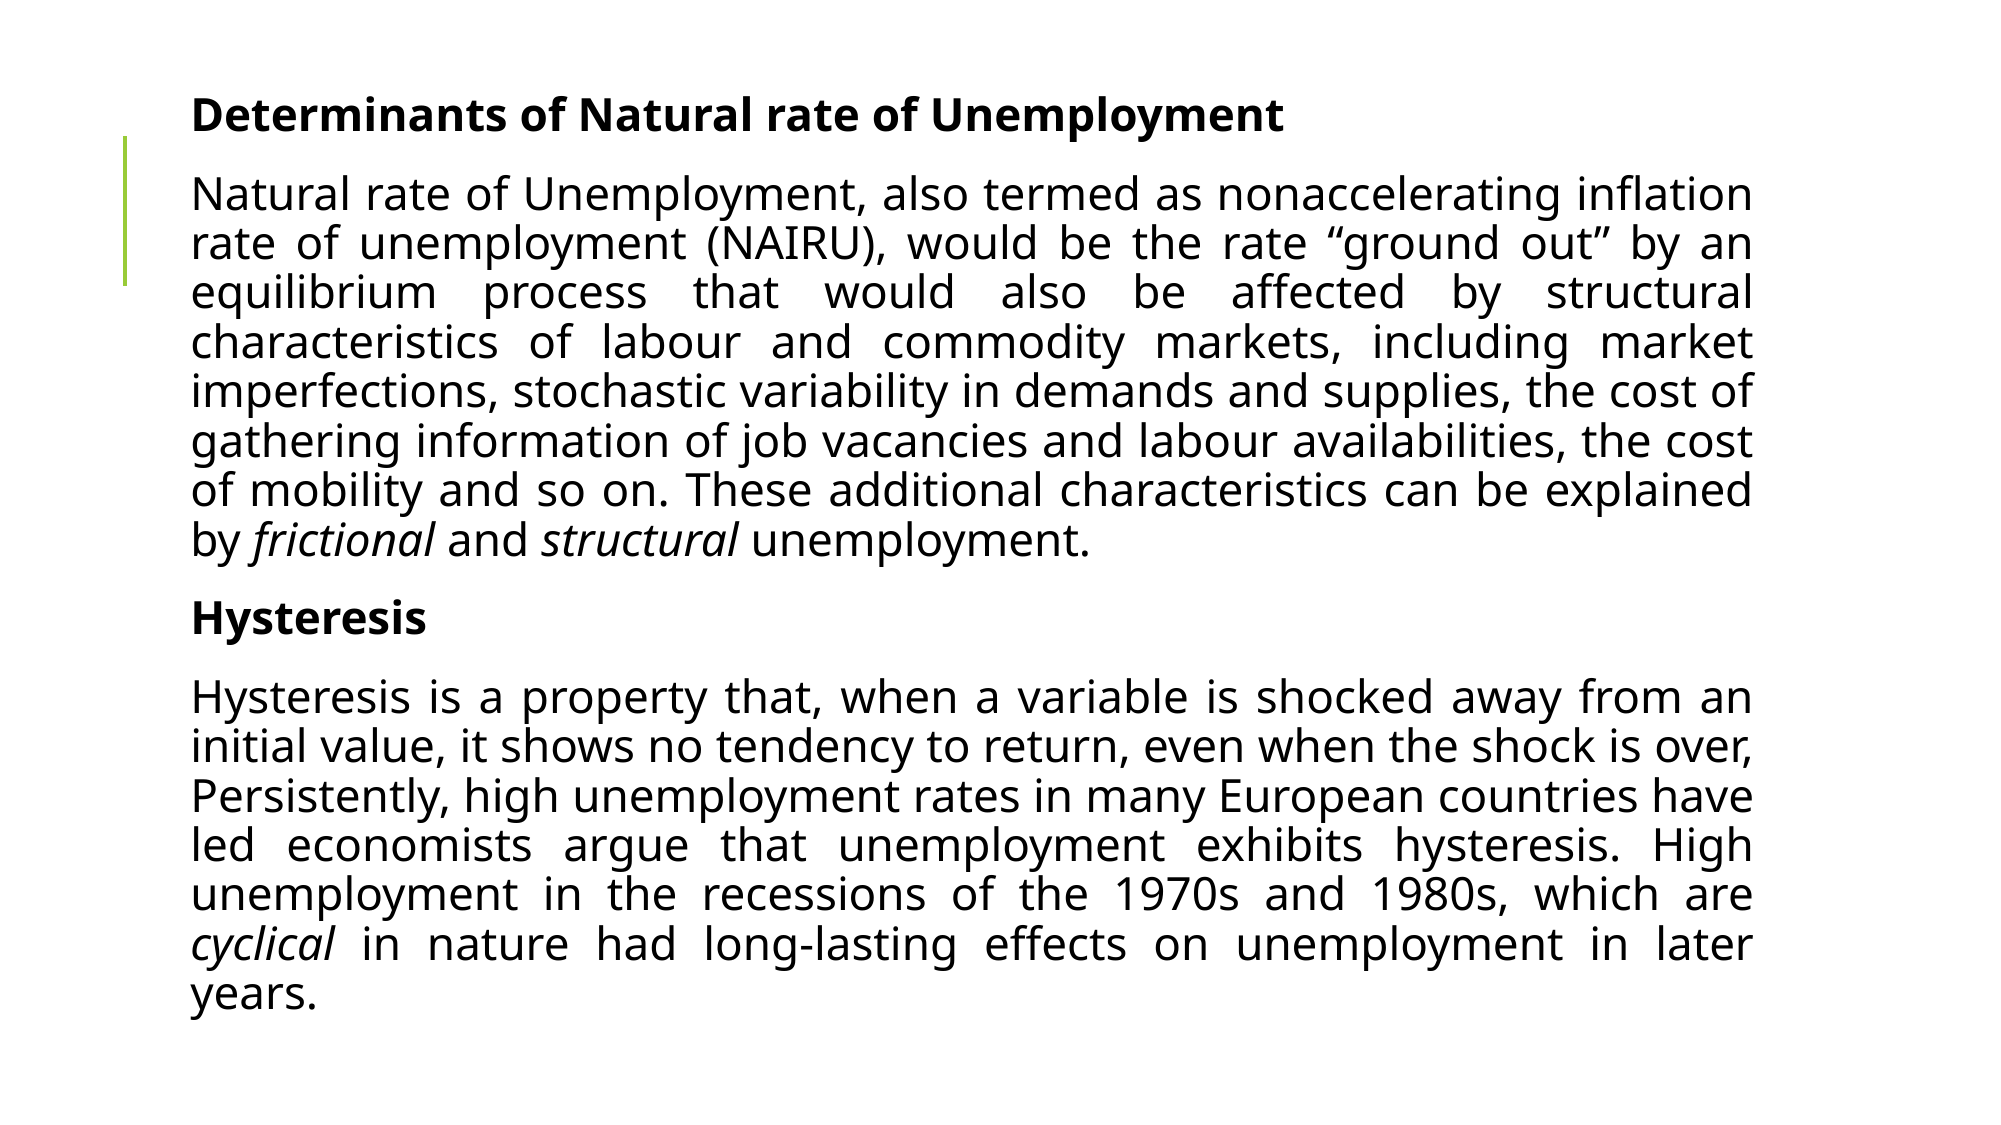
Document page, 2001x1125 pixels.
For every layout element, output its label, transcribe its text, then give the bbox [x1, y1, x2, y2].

list Determinants of Natural rate of Unemployment Natural rate of Unemployment, also termed as nonaccelerating inflation rate of unemployment (NAIRU), would be the rate “ground out” by an equilibrium process that would also be affected by structural characteristics of labour and commodity markets, including market imperfections, stochastic variability in demands and supplies, the cost of gathering information of job vacancies and labour availabilities, the cost of mobility and so on. These additional characteristics can be explained by frictional and structural unemployment. Hysteresis Hysteresis is a property that, when a variable is shocked away from an initial value, it shows no tendency to return, even when the shock is over, Persistently, high unemployment rates in many European countries have led economists argue that unemployment exhibits hysteresis. High unemployment in the recessions of the 1970s and 1980s, which are cyclical in nature had long-lasting effects on unemployment in later years. [168, 84, 1763, 1035]
